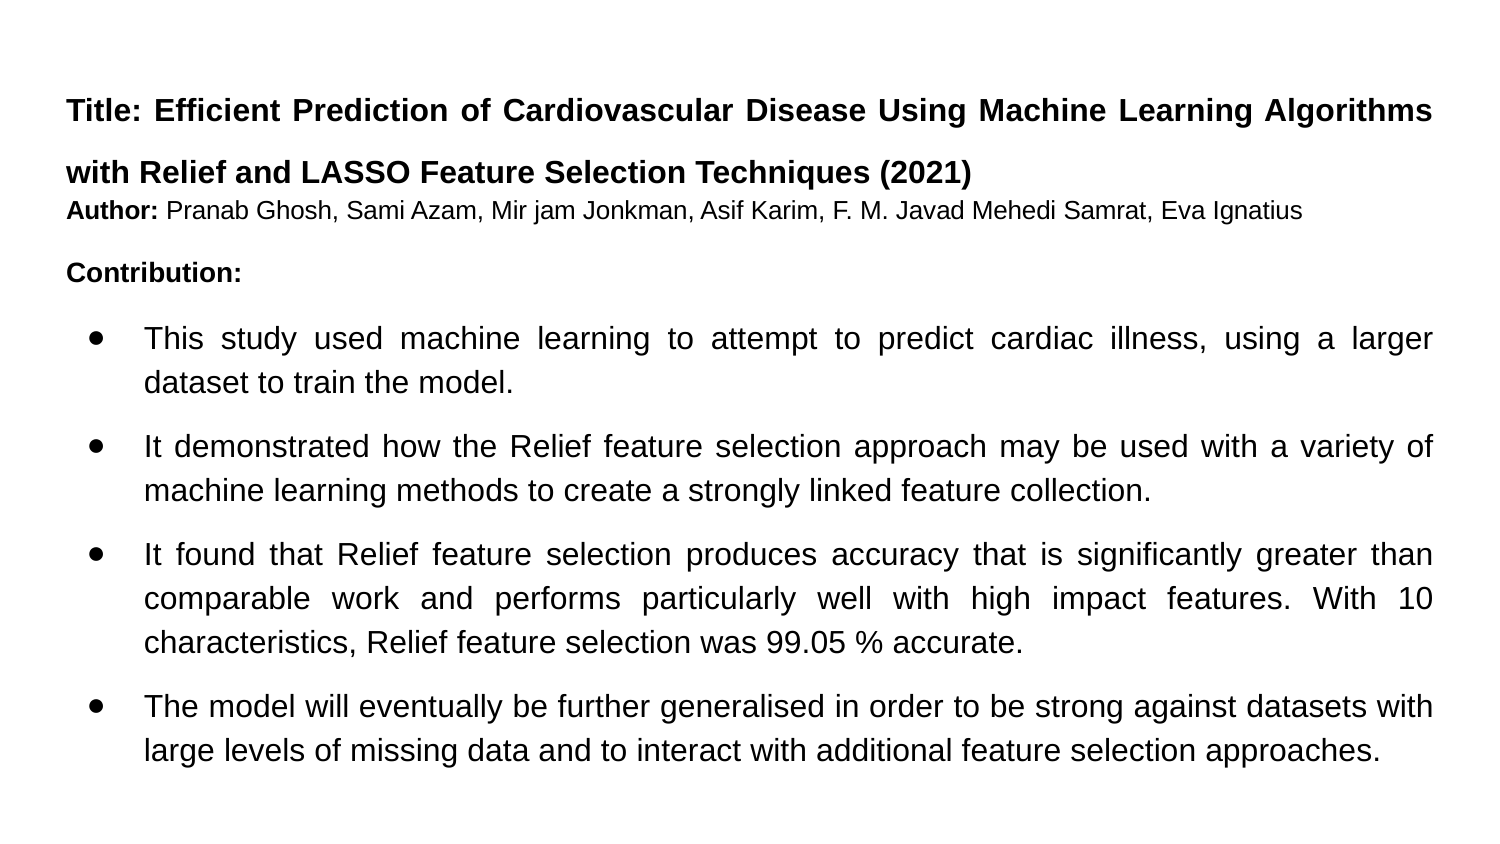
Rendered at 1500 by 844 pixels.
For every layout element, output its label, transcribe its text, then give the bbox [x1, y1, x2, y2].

list Title: Efficient Prediction of Cardiovascular Disease Using Machine Learning Algorithms with Relief and LASSO Feature Selection Techniques (2021) Author: Pranab Ghosh, Sami Azam, Mir jam Jonkman, Asif Karim, F. M. Javad Mehedi Samrat, Eva Ignatius Contribution: This study used machine learning to attempt to predict cardiac illness, using a larger dataset to train the model. It demonstrated how the Relief feature selection approach may be used with a variety of machine learning methods to create a strongly linked feature collection. It found that Relief feature selection produces accuracy that is significantly greater than comparable work and performs particularly well with high impact features. With 10 characteristics, Relief feature selection was 99.05 % accurate. The model will eventually be further generalised in order to be strong against datasets with large levels of missing data and to interact with additional feature selection approaches. [51, 52, 1449, 805]
